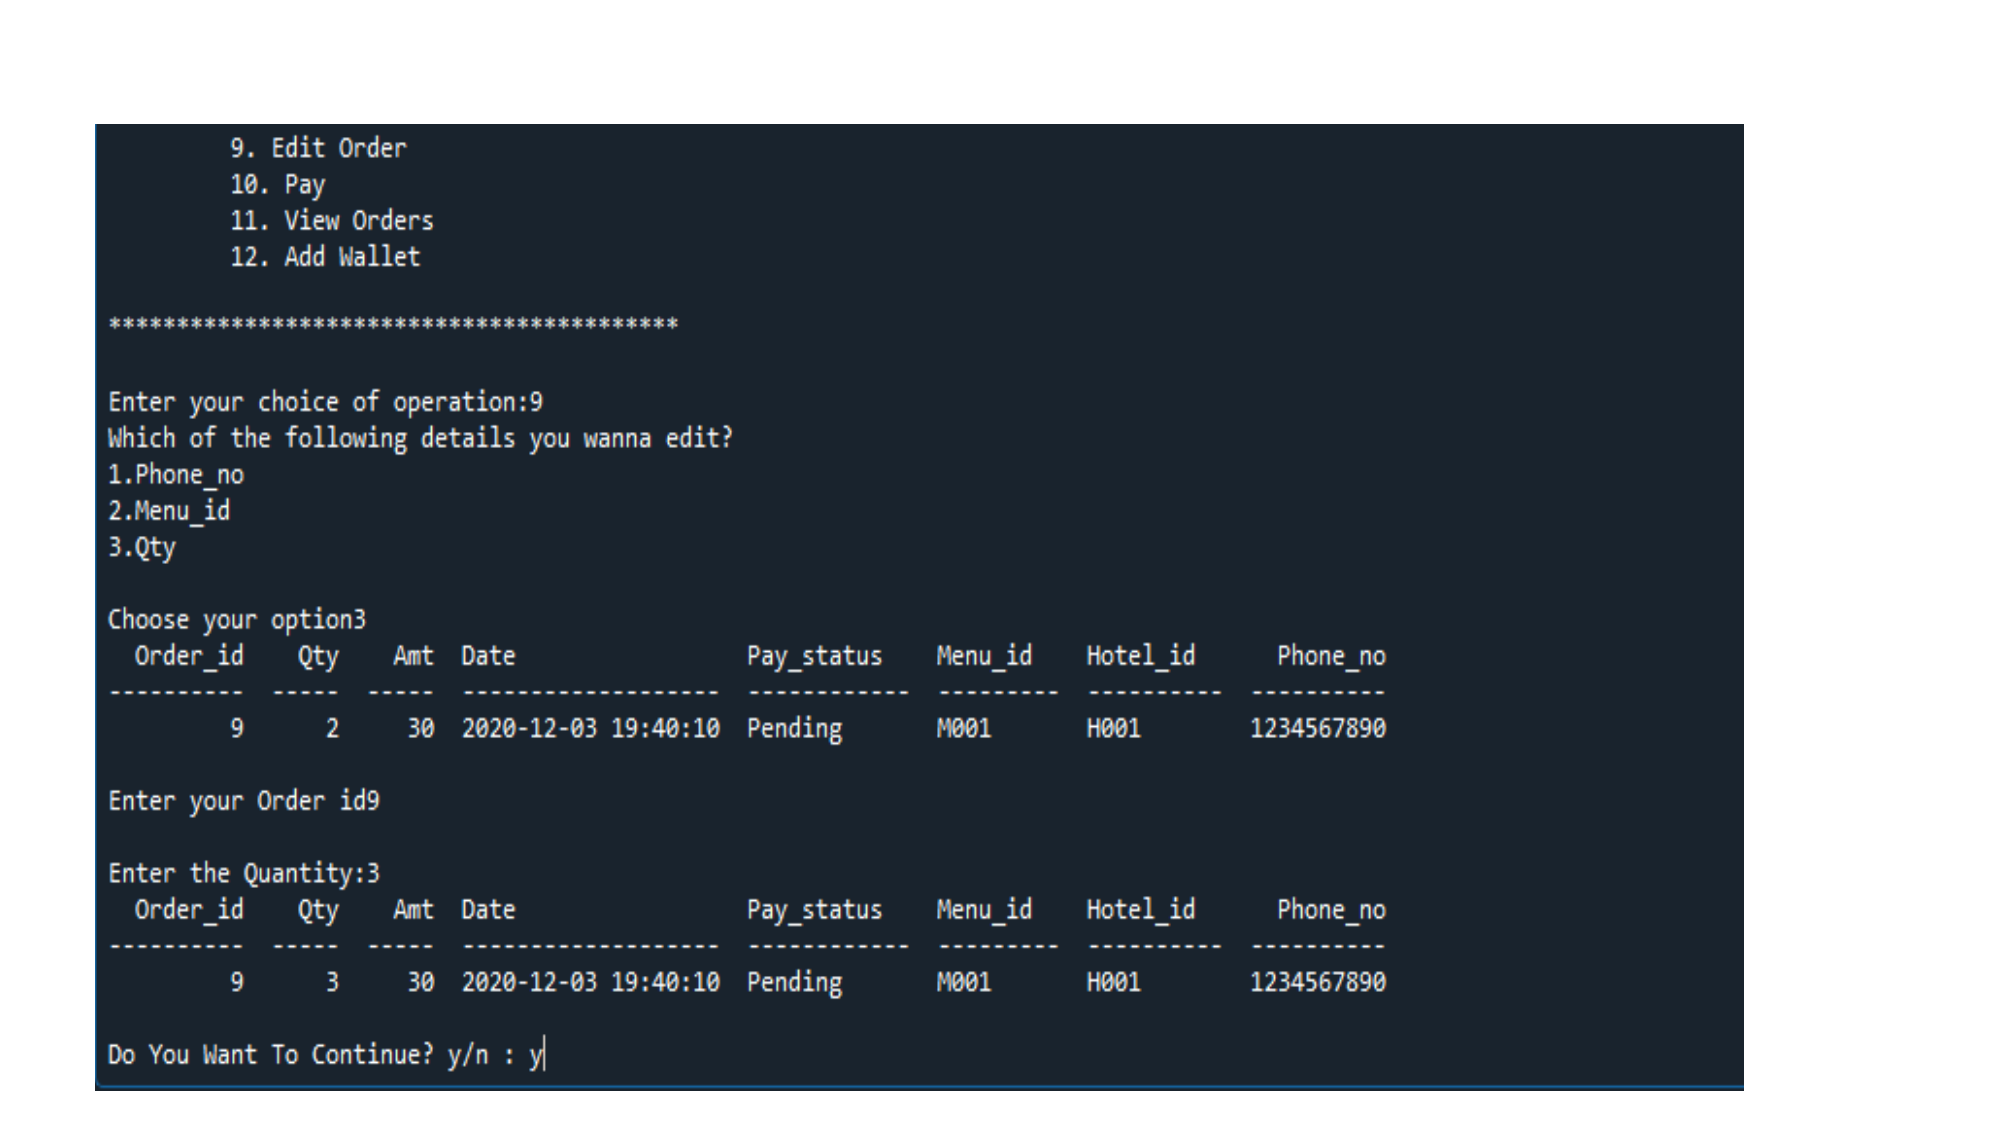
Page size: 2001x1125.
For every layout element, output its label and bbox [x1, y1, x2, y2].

picture [95, 124, 1744, 1091]
